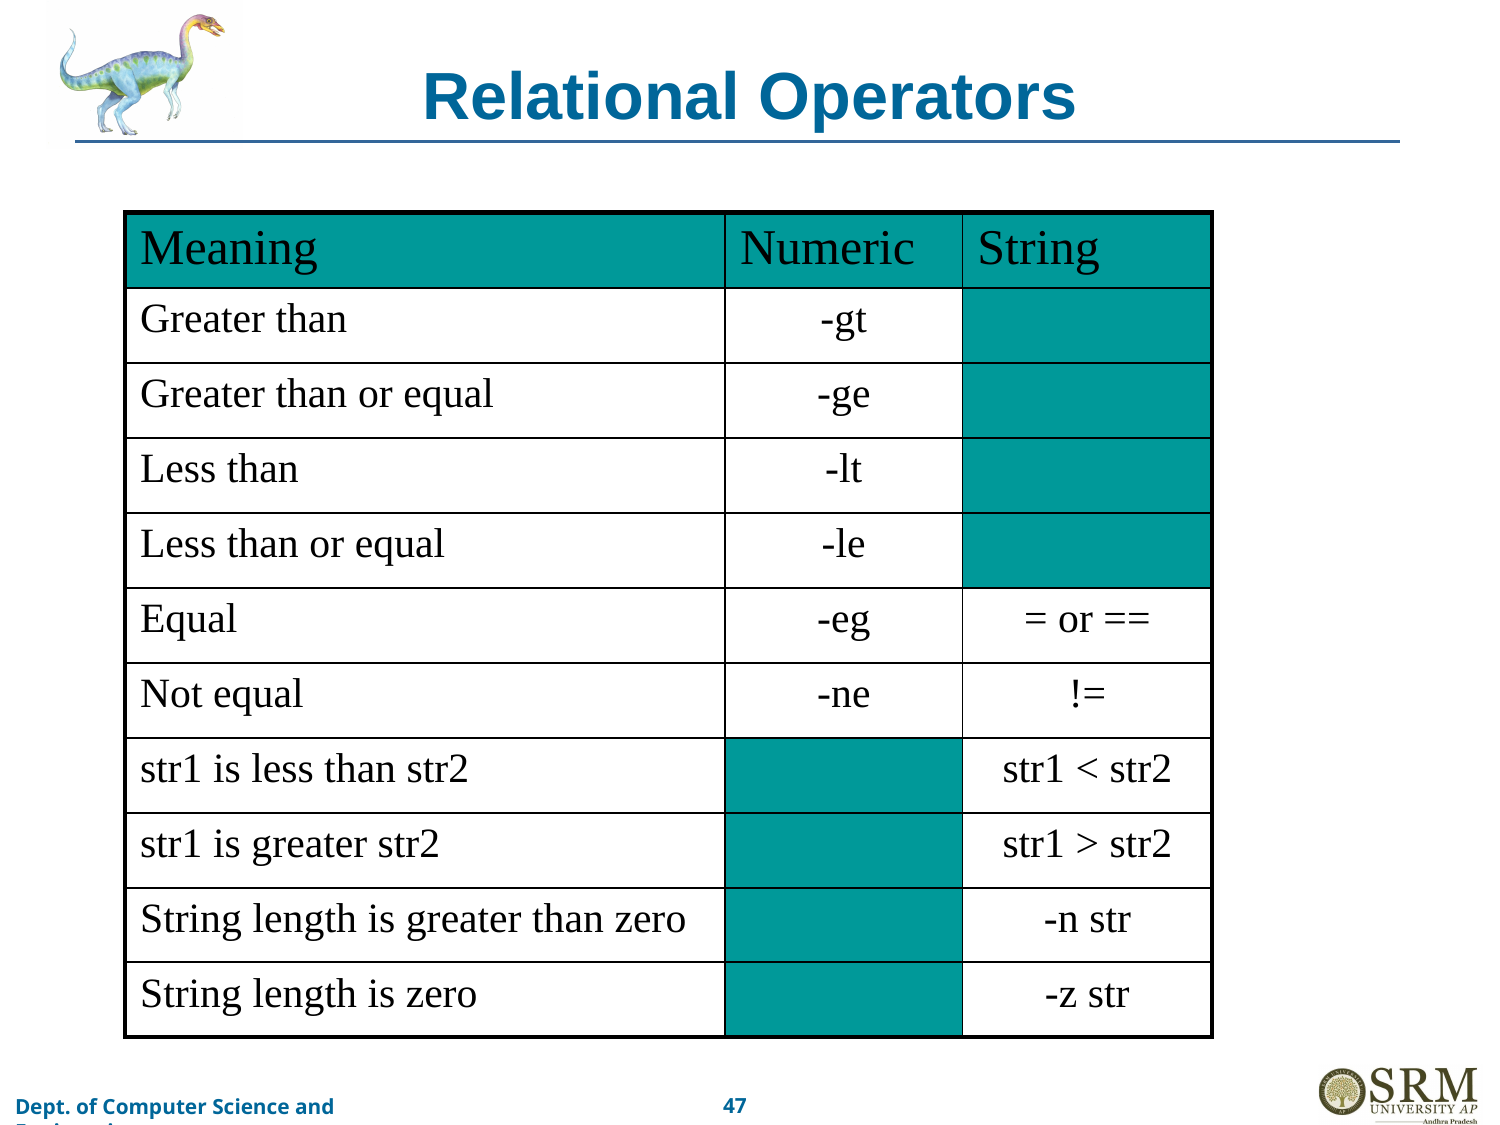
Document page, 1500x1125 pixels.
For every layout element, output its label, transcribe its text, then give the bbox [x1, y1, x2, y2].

table_cell Equal [127, 589, 724, 662]
table_cell [963, 364, 1210, 437]
table_cell -eg [726, 589, 962, 662]
picture [46, 0, 243, 149]
table_cell -z str [963, 963, 1210, 1035]
table_cell [726, 739, 962, 812]
table_cell [963, 289, 1210, 362]
table_cell -le [726, 514, 962, 587]
table_cell Not equal [127, 664, 724, 737]
table_cell String length is greater than zero [127, 889, 724, 961]
table_cell str1 is less than str2 [127, 739, 724, 812]
table_cell str1 < str2 [963, 739, 1210, 812]
table_cell Greater than [127, 289, 724, 362]
table_cell [963, 514, 1210, 587]
table_cell -ge [726, 364, 962, 437]
table_cell [726, 889, 962, 961]
table_cell -ne [726, 664, 962, 737]
table_cell [726, 963, 962, 1035]
table_cell str1 is greater str2 [127, 814, 724, 887]
table_cell [726, 814, 962, 887]
table_header Meaning [127, 215, 724, 287]
table_cell -n str [963, 889, 1210, 961]
title Relational Operators [75, 45, 1425, 141]
table_cell = or == [963, 589, 1210, 662]
table_cell str1 > str2 [963, 814, 1210, 887]
picture [1318, 1064, 1483, 1125]
table_cell String length is zero [127, 963, 724, 1035]
table_cell -gt [726, 289, 962, 362]
table_cell != [963, 664, 1210, 737]
table_cell Less than [127, 439, 724, 512]
table_header Numeric [726, 215, 962, 287]
table_cell -lt [726, 439, 962, 512]
table_cell [963, 439, 1210, 512]
table_cell Greater than or equal [127, 364, 724, 437]
table_header String [963, 215, 1210, 287]
table_cell Less than or equal [127, 514, 724, 587]
